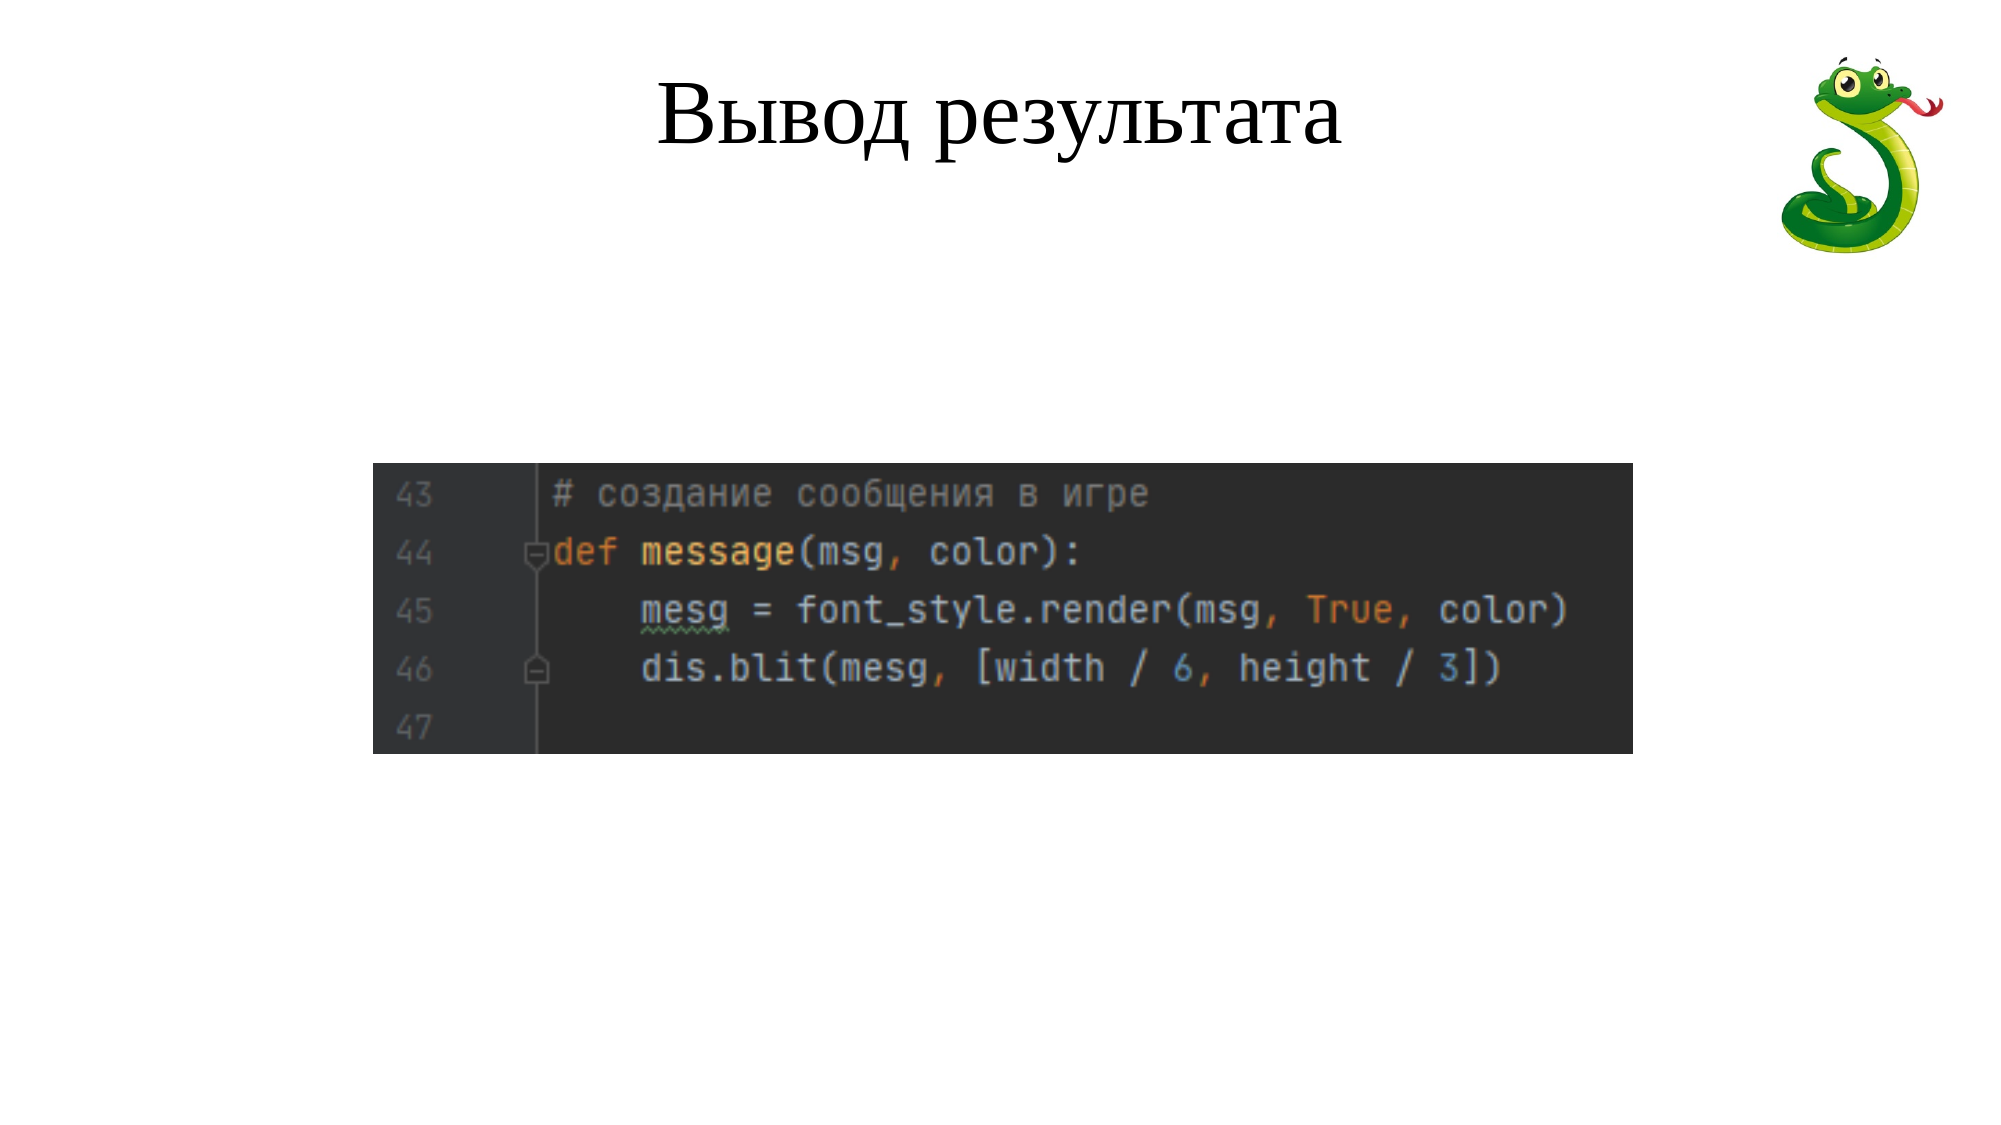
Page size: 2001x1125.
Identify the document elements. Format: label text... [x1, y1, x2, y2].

title Вывод результата [137, 59, 1863, 278]
picture [1777, 51, 1951, 266]
picture [373, 463, 1633, 754]
